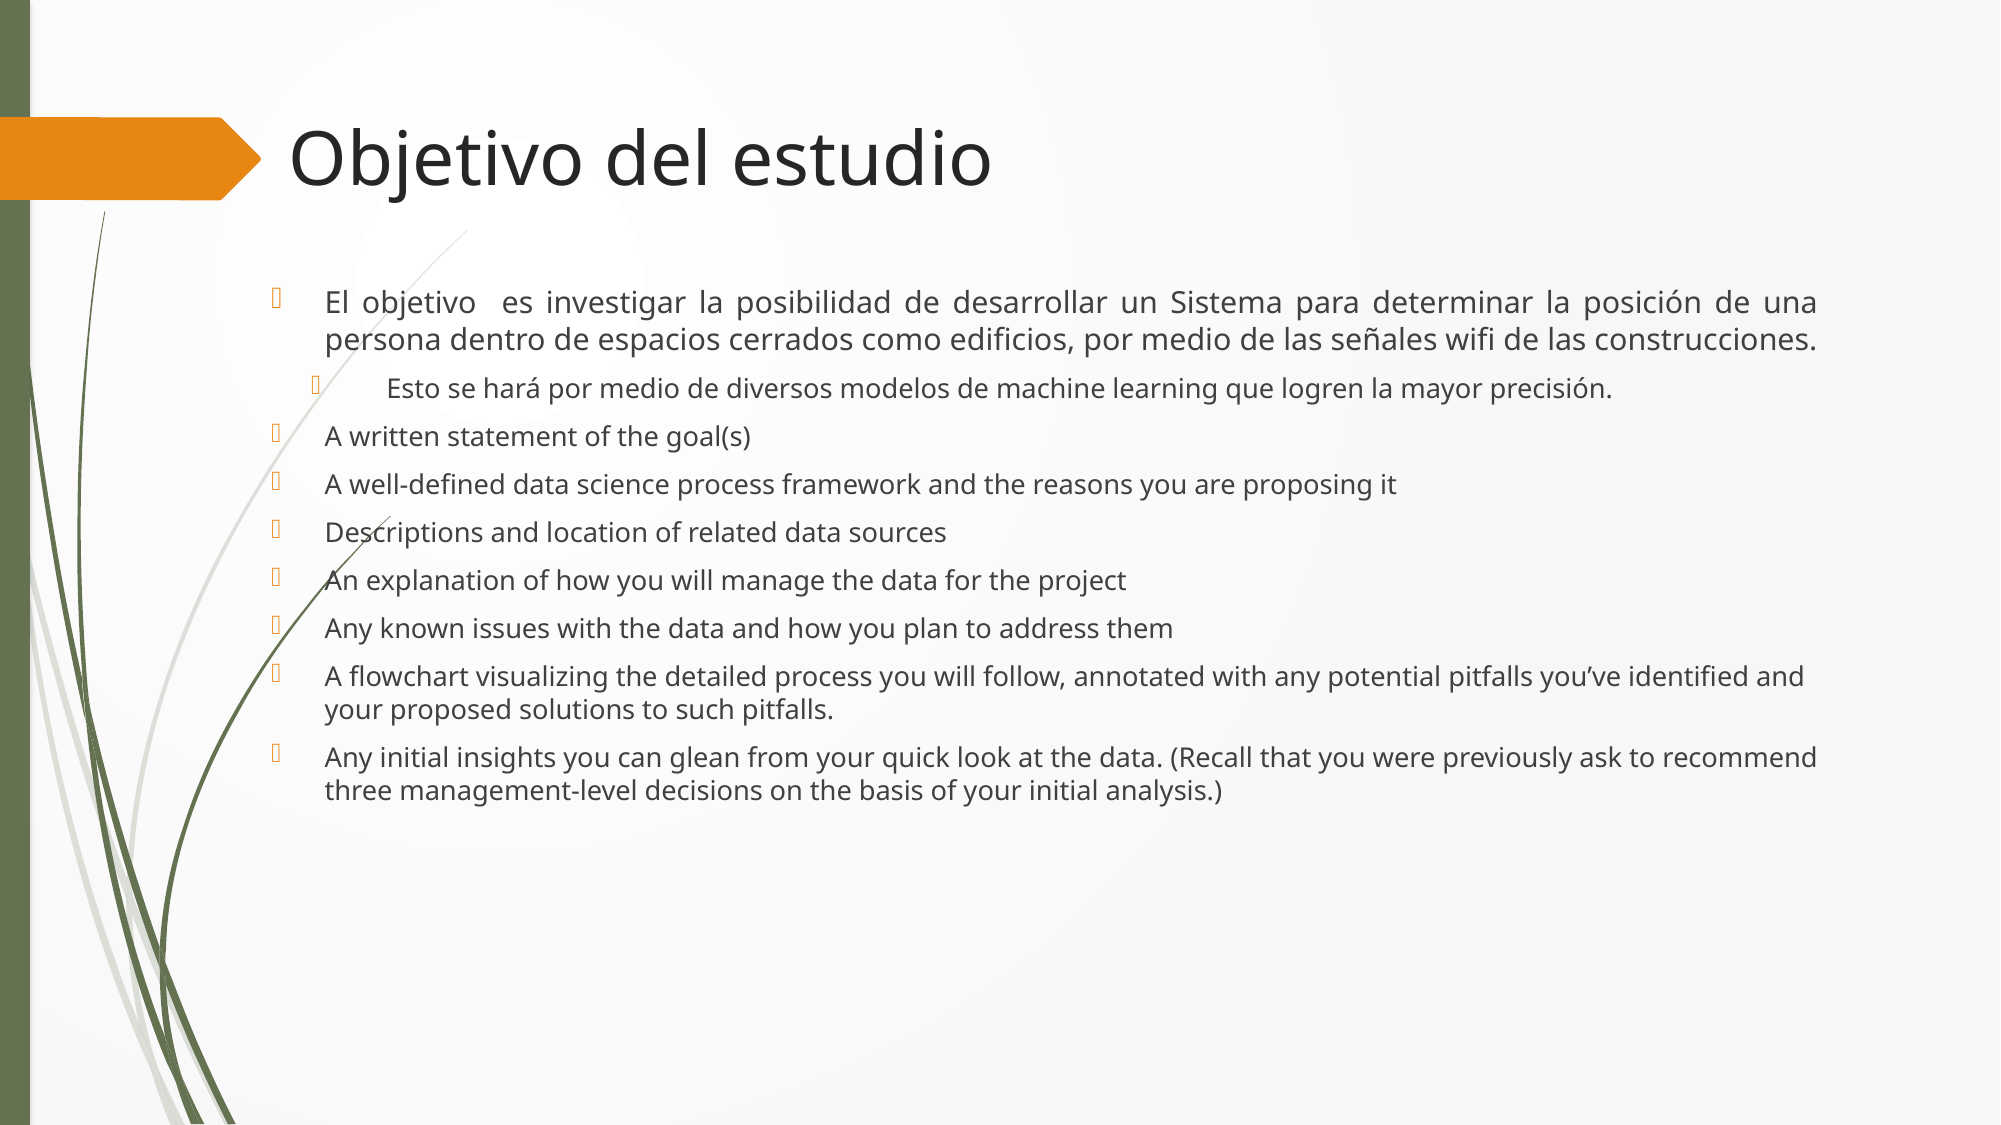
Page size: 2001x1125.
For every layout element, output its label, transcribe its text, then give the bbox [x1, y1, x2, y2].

title Objetivo del estudio [273, 102, 1909, 281]
list El objetivo es investigar la posibilidad de desarrollar un Sistema para determinar la posición de una persona dentro de espacios cerrados como edificios, por medio de las señales wifi de las construcciones. Esto se hará por medio de diversos modelos de machine learning que logren la mayor precisión. A written statement of the goal(s) A well-defined data science process framework and the reasons you are proposing it Descriptions and location of related data sources An explanation of how you will manage the data for the project Any known issues with the data and how you plan to address them A flowchart visualizing the detailed process you will follow, annotated with any potential pitfalls you’ve identified and your proposed solutions to such pitfalls. Any initial insights you can glean from your quick look at the data. (Recall that you were previously ask to recommend three management-level decisions on the basis of your initial analysis.) [256, 202, 1835, 844]
